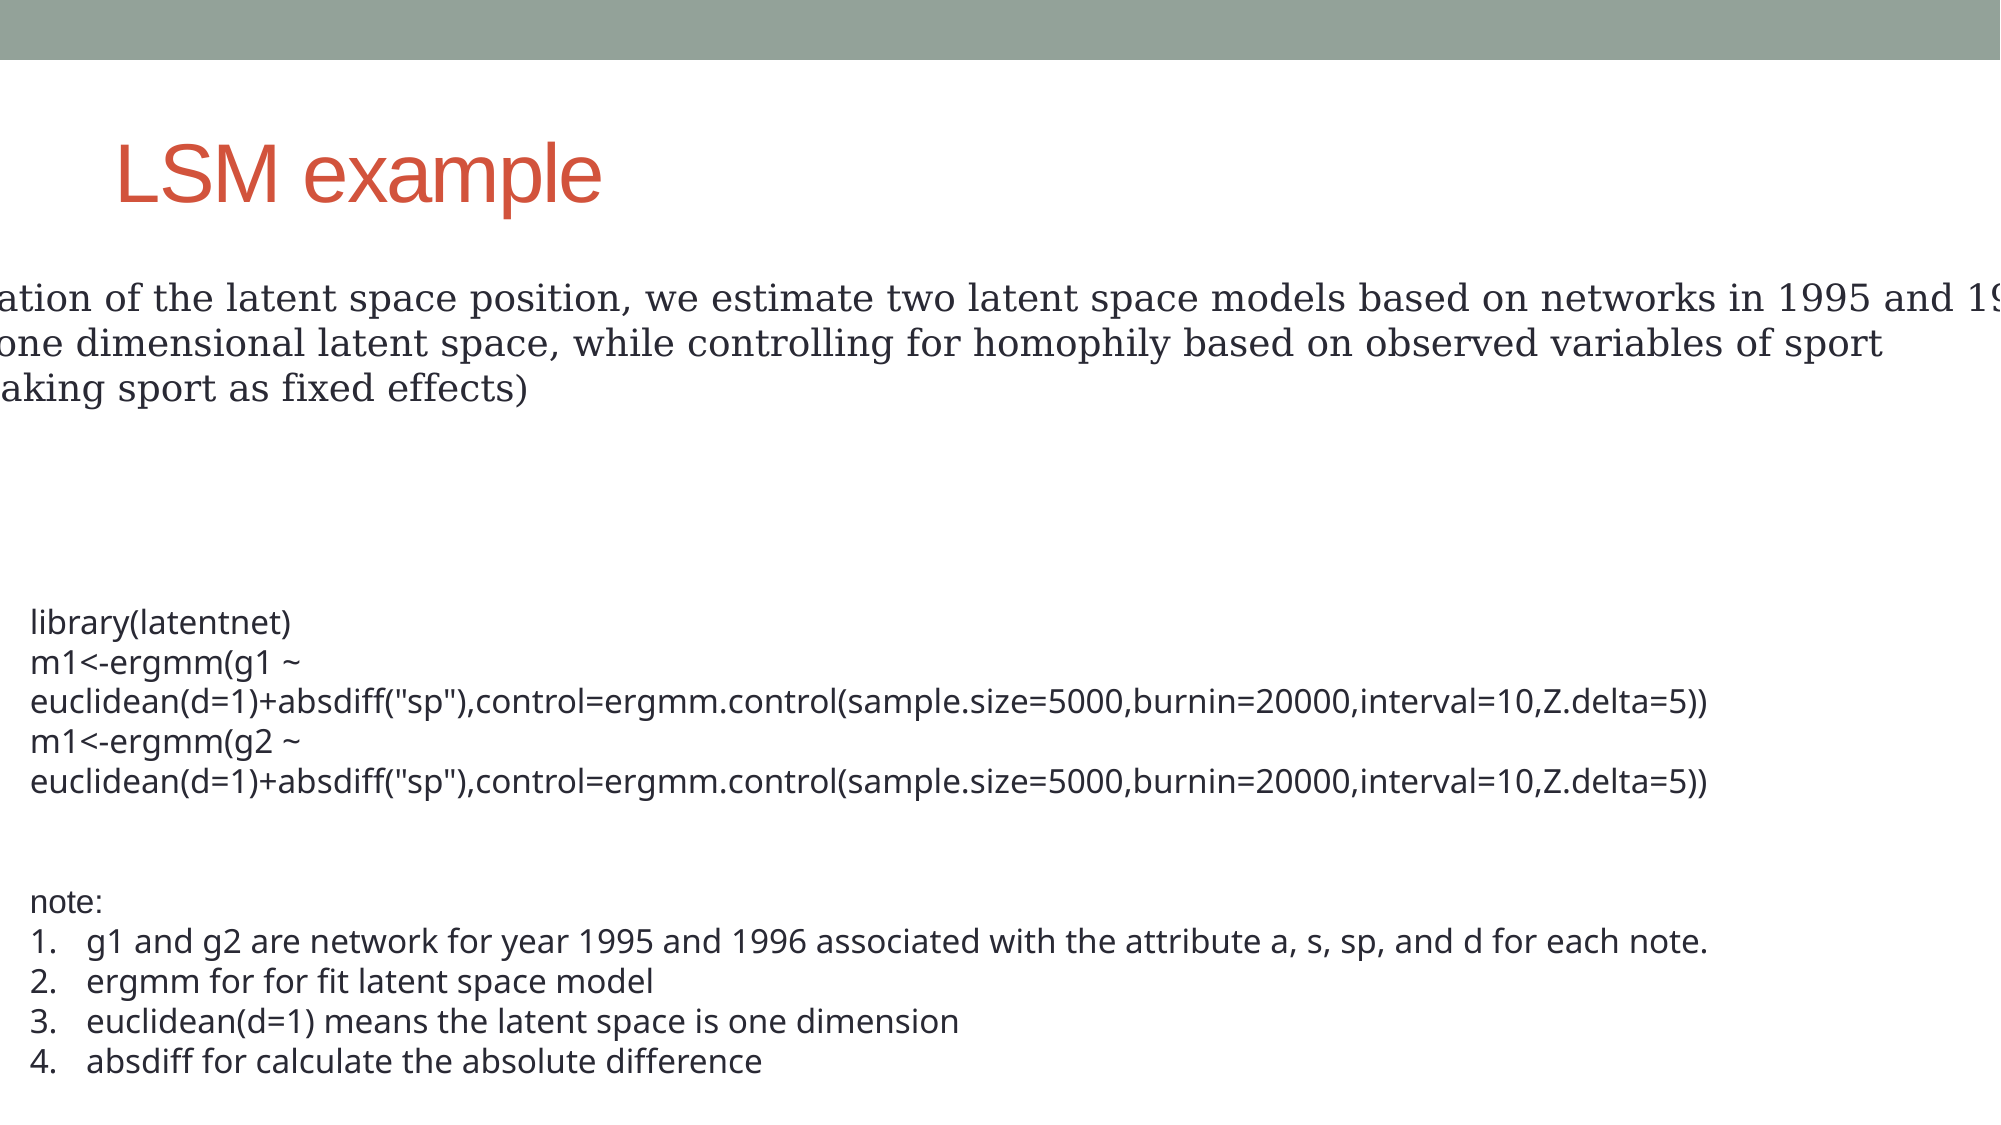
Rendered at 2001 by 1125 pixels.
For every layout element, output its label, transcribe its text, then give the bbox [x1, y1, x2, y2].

text_box library(latentnet) m1<-ergmm(g1 ~ euclidean(d=1)+absdiff("sp"),control=ergmm.control(sample.size=5000,burnin=20000,interval=10,Z.delta=5)) m1<-ergmm(g2 ~ euclidean(d=1)+absdiff("sp"),control=ergmm.control(sample.size=5000,burnin=20000,interval=10,Z.delta=5)) note: g1 and g2 are network for year 1995 and 1996 associated with the attribute a, s, sp, and d for each note. ergmm for for fit latent space model euclidean(d=1) means the latent space is one dimension absdiff for calculate the absolute difference [14, 593, 1986, 1088]
title LSM example [99, 87, 1900, 250]
